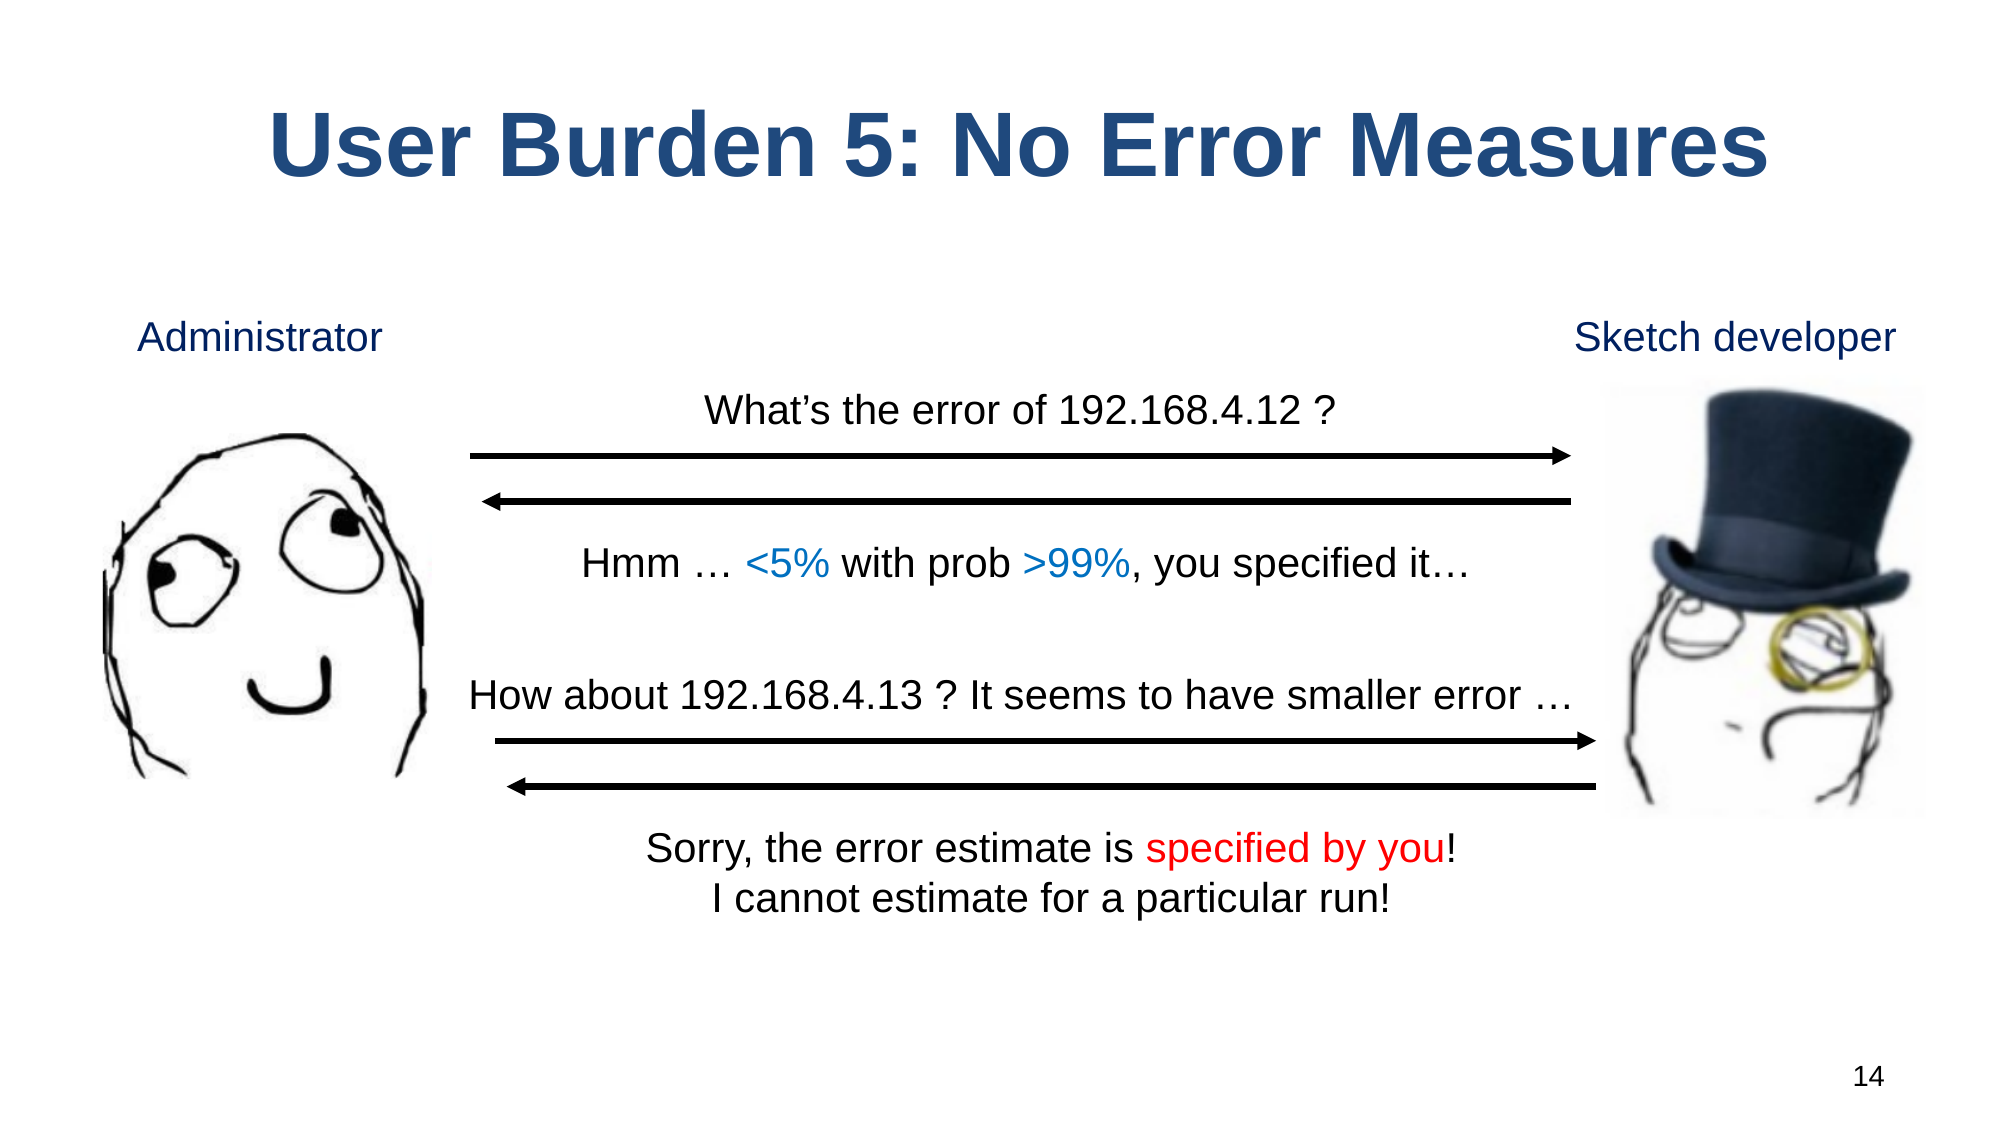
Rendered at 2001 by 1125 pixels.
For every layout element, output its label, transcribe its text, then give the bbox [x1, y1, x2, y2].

text_box Administrator [115, 302, 405, 368]
text_box Sorry, the error estimate is specified by you! I cannot estimate for a particular run! [480, 813, 1623, 929]
picture [1593, 368, 1926, 819]
text_box Sketch developer [1559, 302, 2000, 368]
text_box How about 192.168.4.13 ? It seems to have smaller error … [453, 660, 1588, 726]
picture [87, 422, 433, 798]
text_box Hmm … <5% with prob >99%, you specified it… [455, 528, 1588, 594]
title User Burden 5: No Error Measures [91, 45, 1950, 234]
slide_number 14 [1433, 1050, 1900, 1103]
text_box What’s the error of 192.168.4.12 ? [553, 375, 1489, 441]
